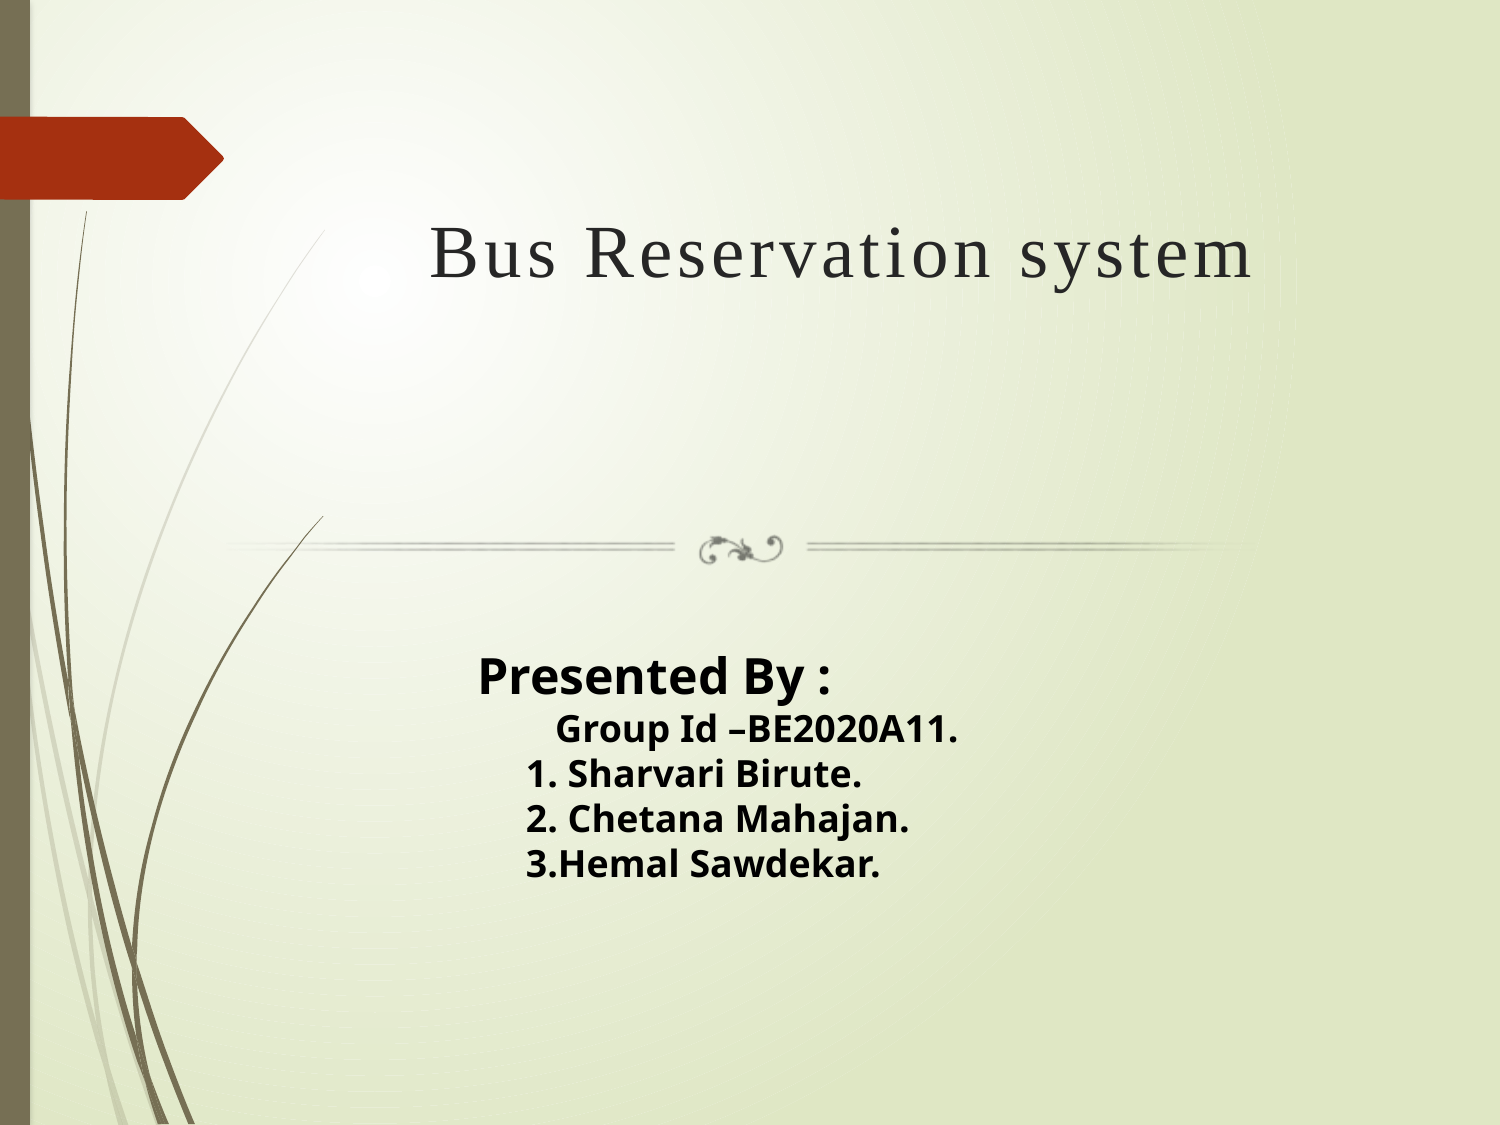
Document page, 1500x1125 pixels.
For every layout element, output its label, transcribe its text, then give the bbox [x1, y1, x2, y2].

text_box Presented By : Group Id –BE2020A11. 1. Sharvari Birute. 2. Chetana Mahajan. 3.Hemal Sawdekar. [462, 637, 1050, 893]
picture [0, 459, 1500, 613]
title Bus Reservation system [300, 200, 1381, 390]
